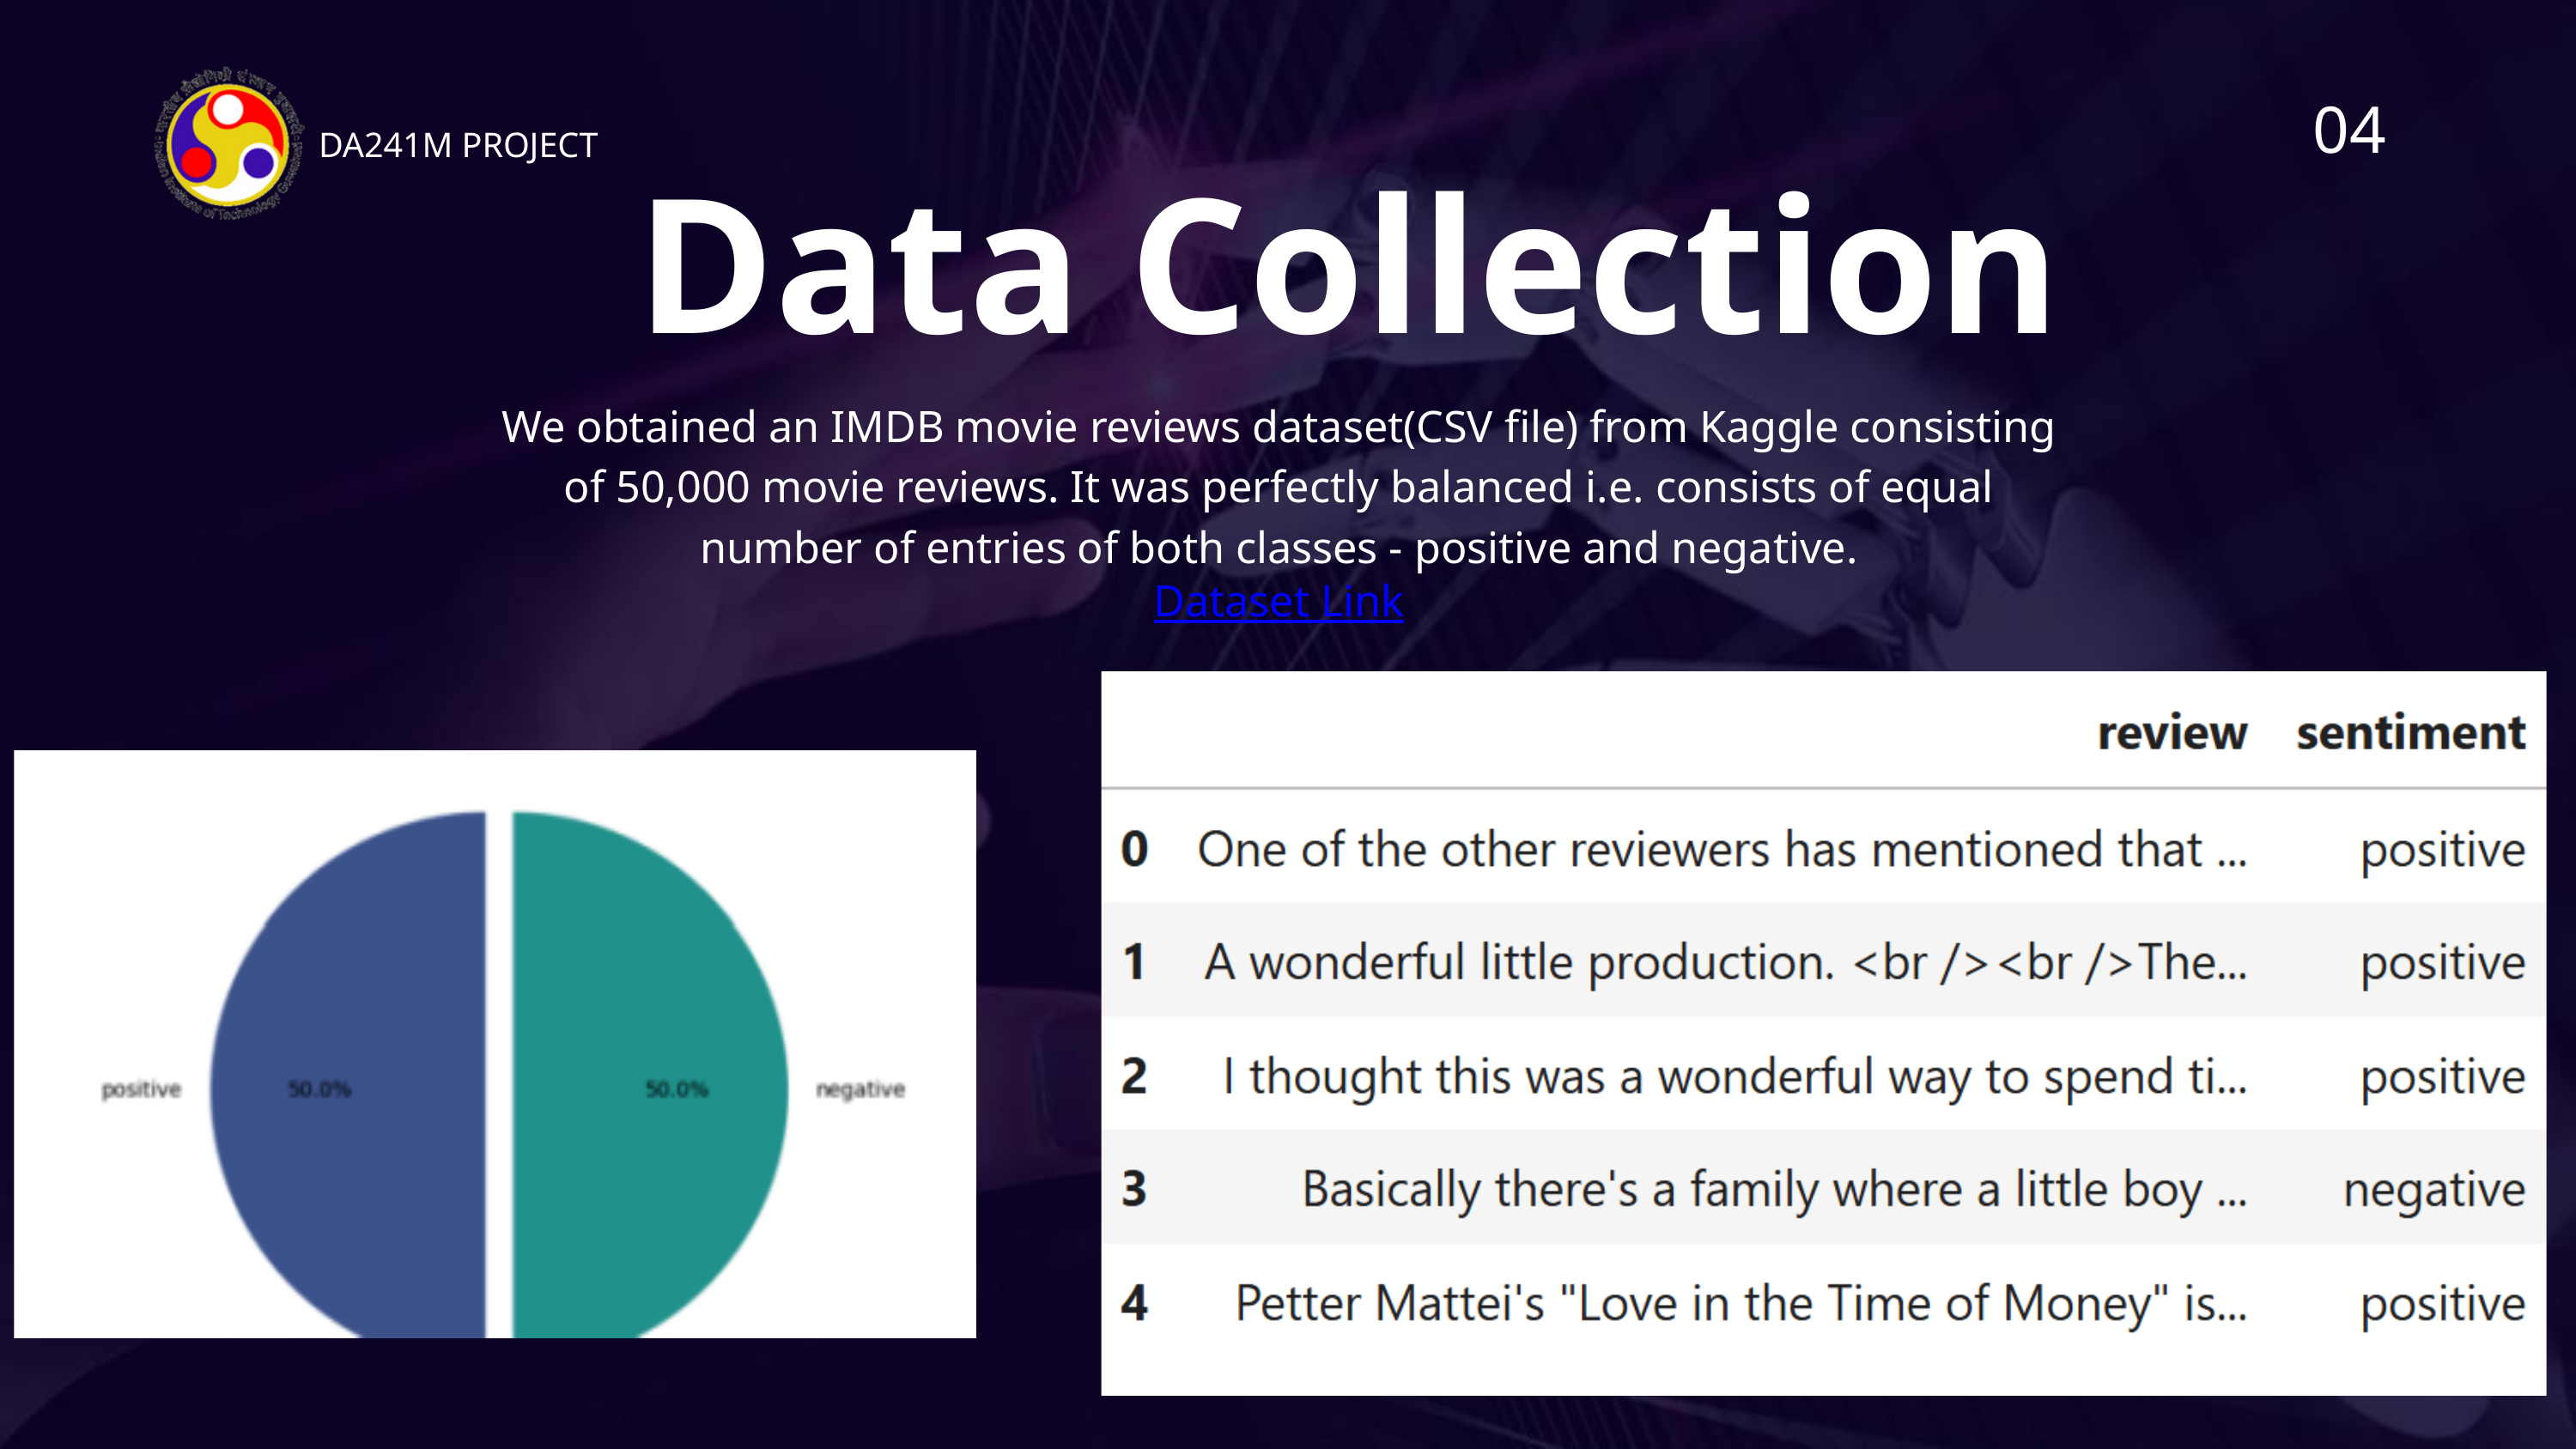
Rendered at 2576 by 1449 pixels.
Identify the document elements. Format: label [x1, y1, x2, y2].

text_box [0, 0, 2576, 1449]
text_box [144, 59, 313, 227]
